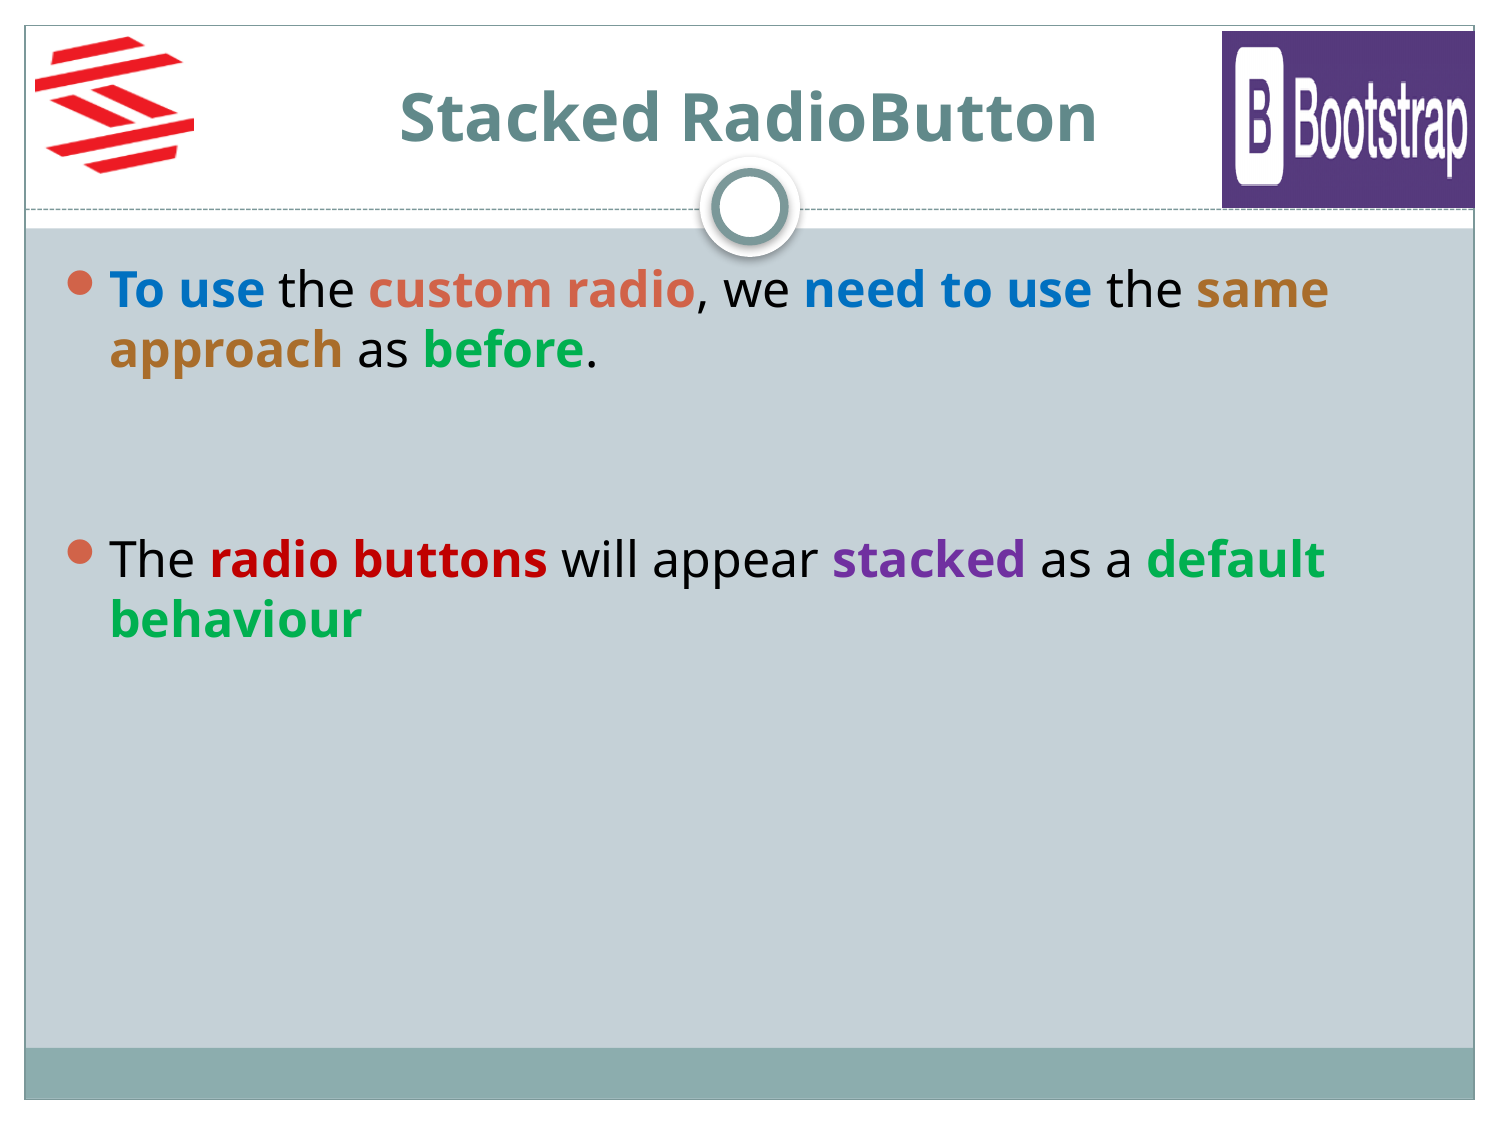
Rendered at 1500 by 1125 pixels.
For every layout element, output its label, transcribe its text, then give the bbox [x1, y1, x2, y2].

picture [1222, 31, 1475, 209]
list To use the custom radio, we need to use the same approach as before. The radio buttons will appear stacked as a default behaviour [49, 250, 1445, 1001]
picture [34, 34, 194, 180]
title Stacked RadioButton [199, 37, 1216, 162]
